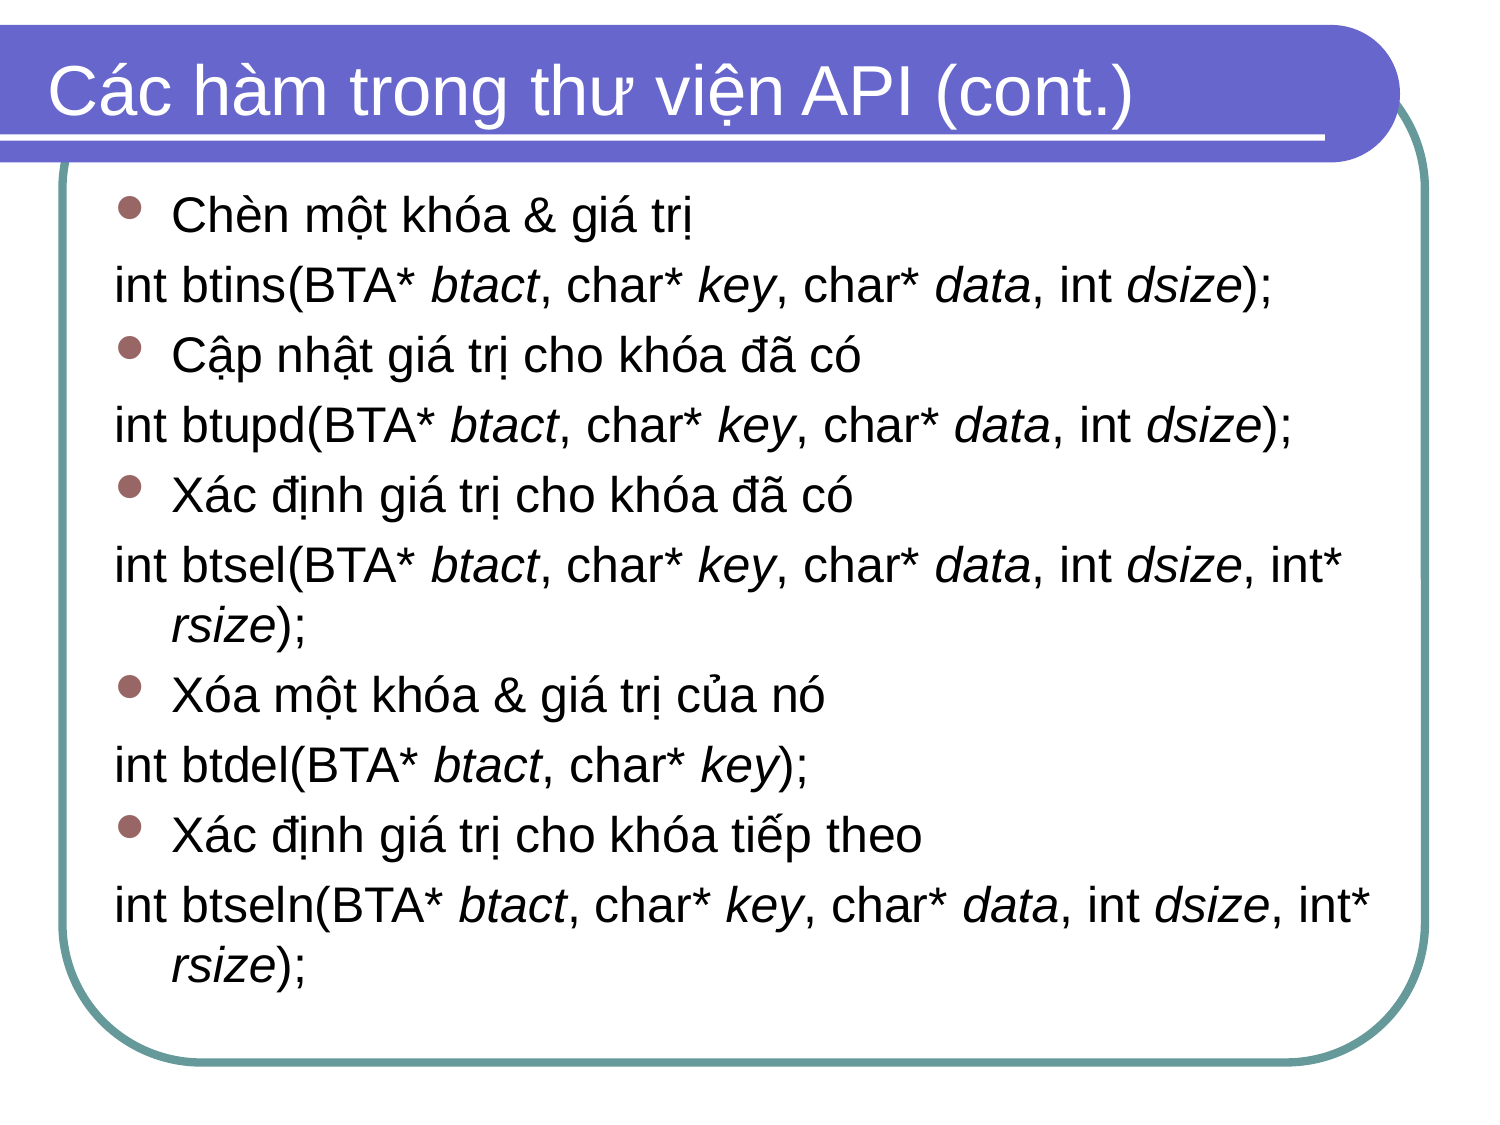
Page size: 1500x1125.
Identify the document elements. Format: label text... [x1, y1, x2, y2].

title Các hàm trong thư viện API (cont.) [32, 37, 1347, 138]
list Chèn một khóa & giá trị int btins(BTA* btact, char* key, char* data, int dsize); Cập nhật giá trị cho khóa đã có int btupd(BTA* btact, char* key, char* data, int dsize); Xác định giá trị cho khóa đã có int btsel(BTA* btact, char* key, char* data, int dsize, int* rsize); Xóa một khóa & giá trị của nó int btdel(BTA* btact, char* key); Xác định giá trị cho khóa tiếp theo int btseln(BTA* btact, char* key, char* data, int dsize, int* rsize); [99, 174, 1400, 1025]
